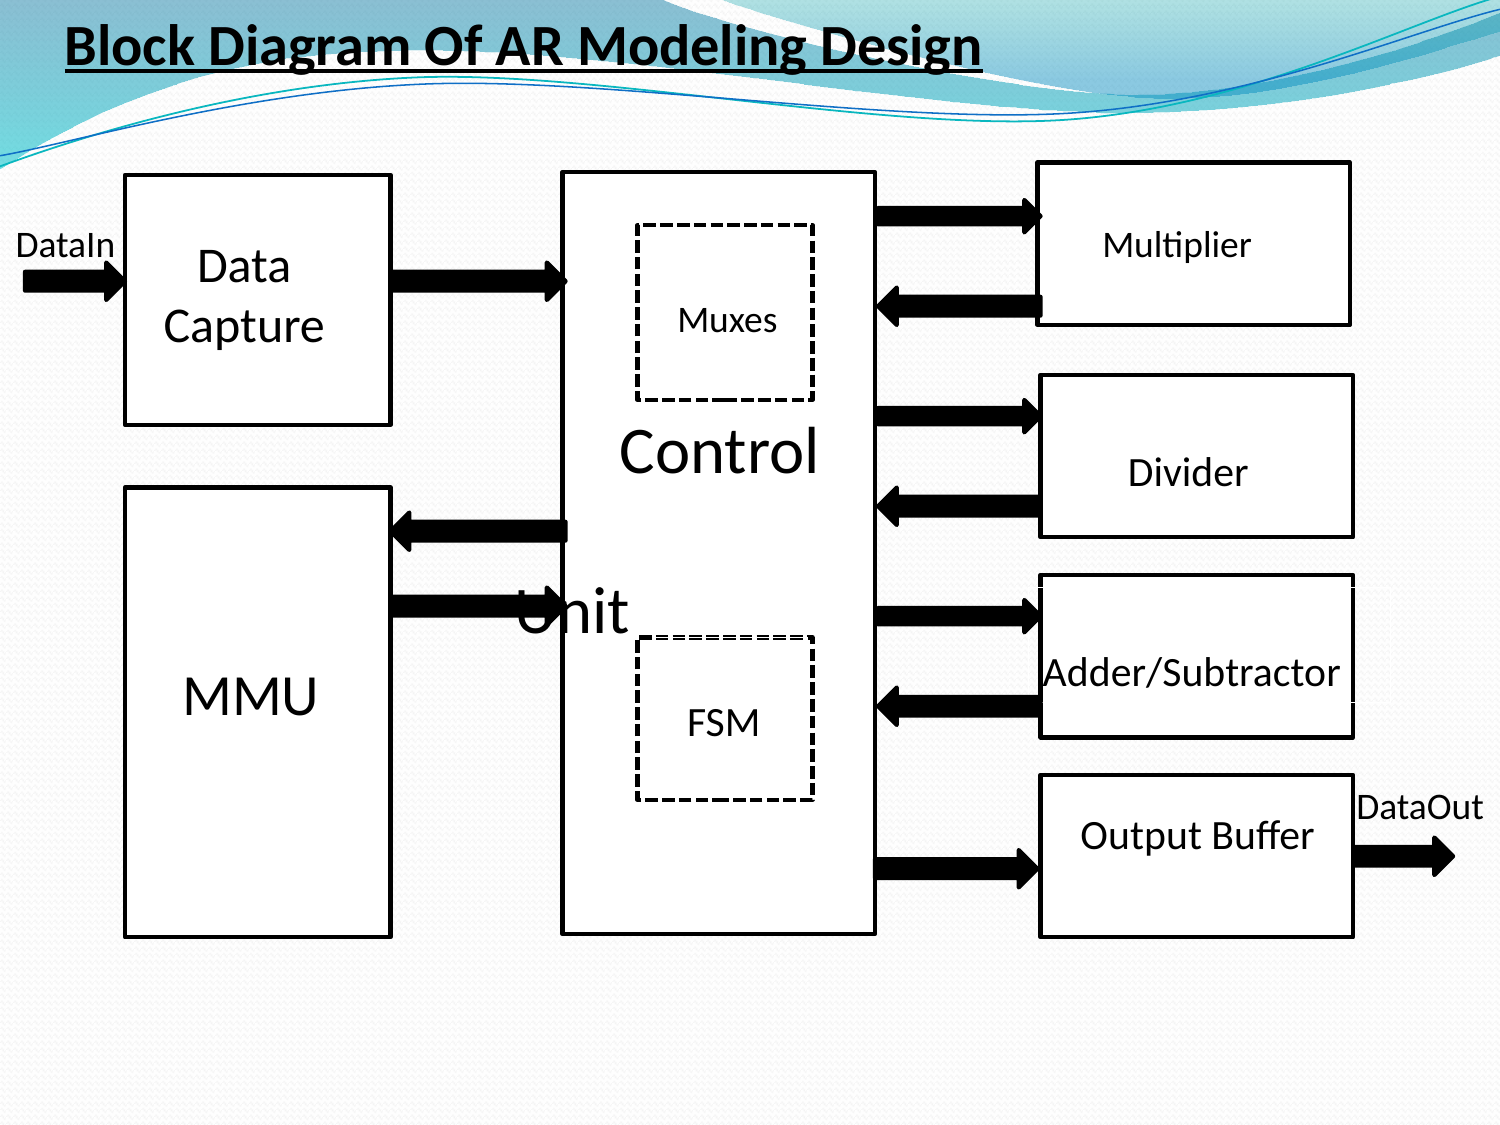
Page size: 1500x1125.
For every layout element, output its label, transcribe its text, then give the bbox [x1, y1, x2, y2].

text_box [0, 162, 1500, 938]
text_box Block Diagram Of AR Modeling Design [50, 0, 1150, 85]
